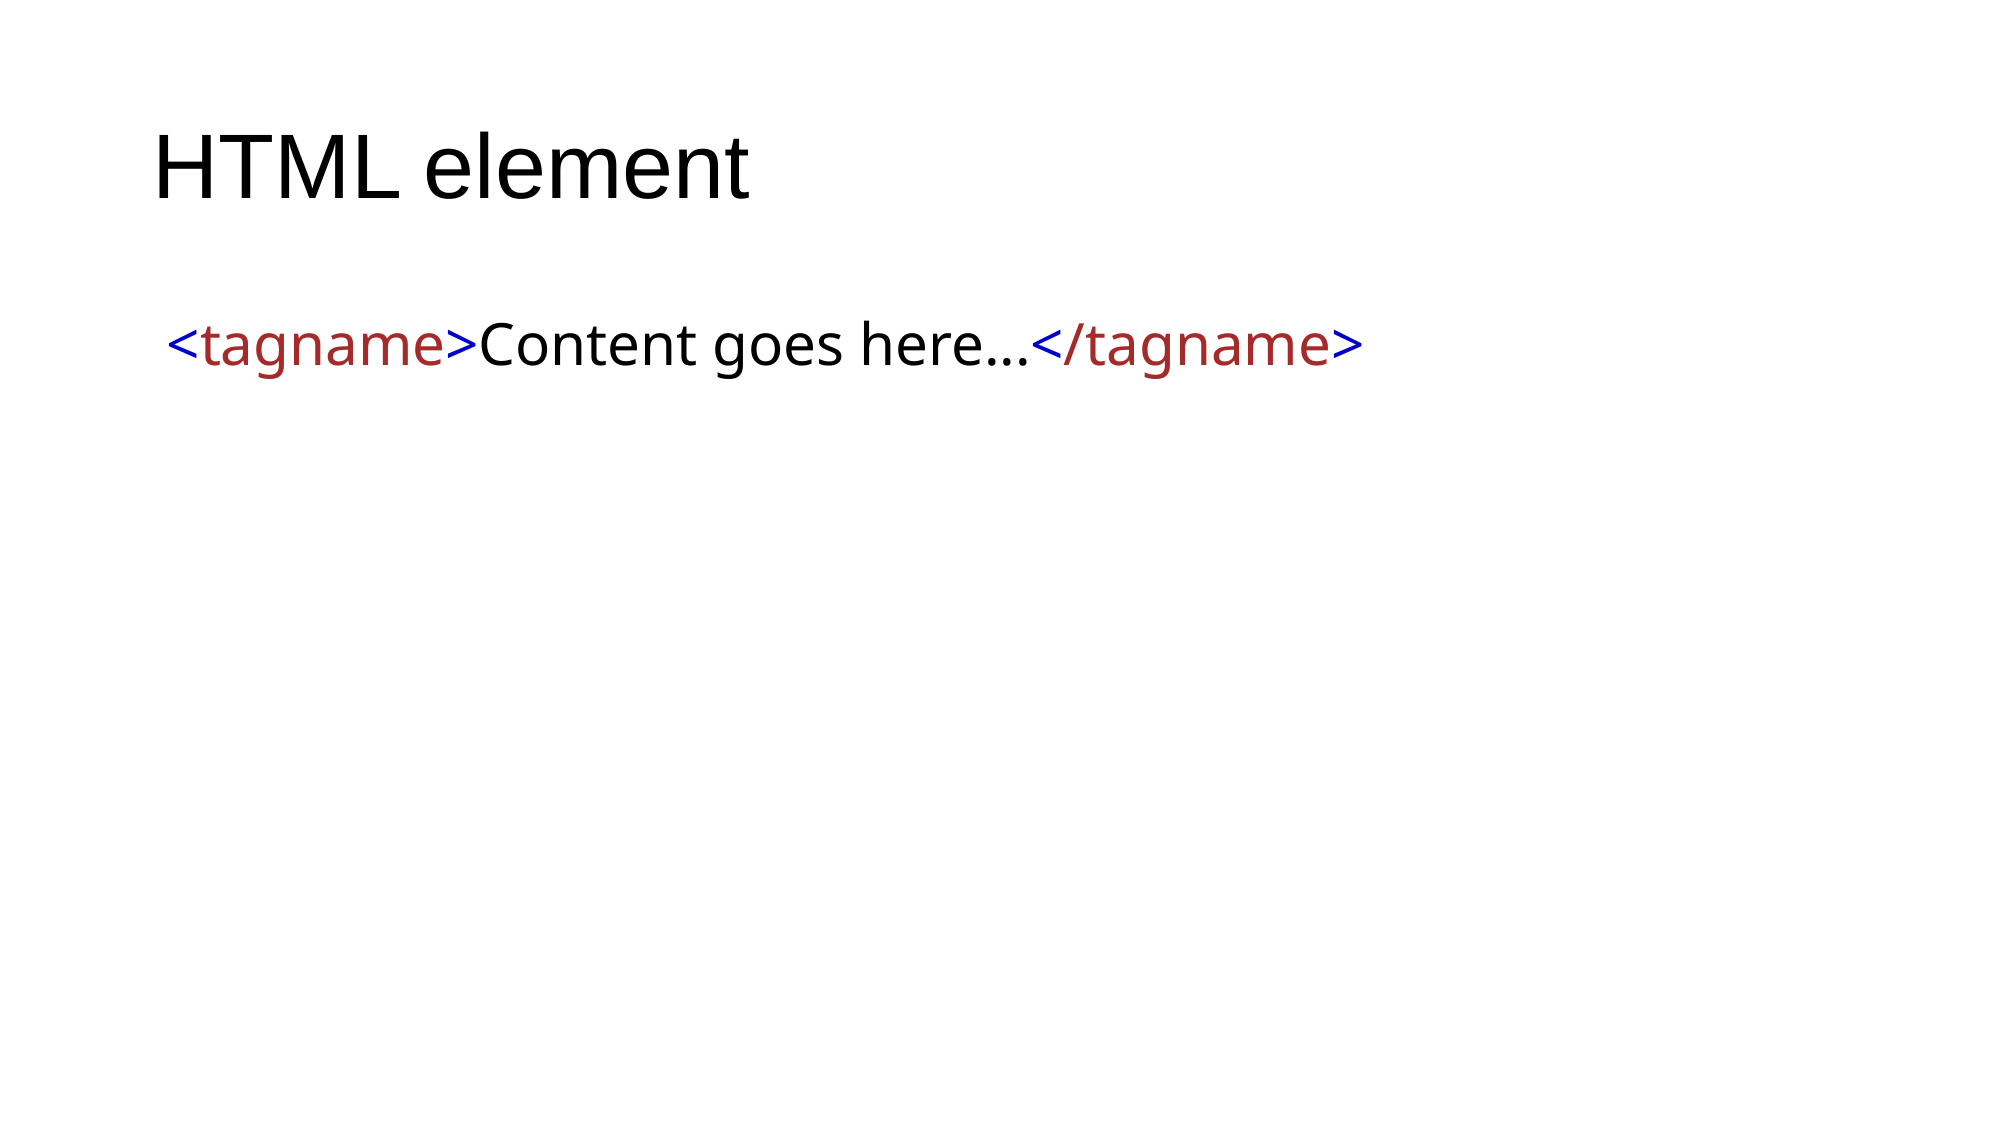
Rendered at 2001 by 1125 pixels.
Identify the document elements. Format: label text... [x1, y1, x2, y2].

list <tagname>Content goes here...</tagname> [151, 307, 1812, 1022]
title HTML element [137, 59, 1863, 278]
